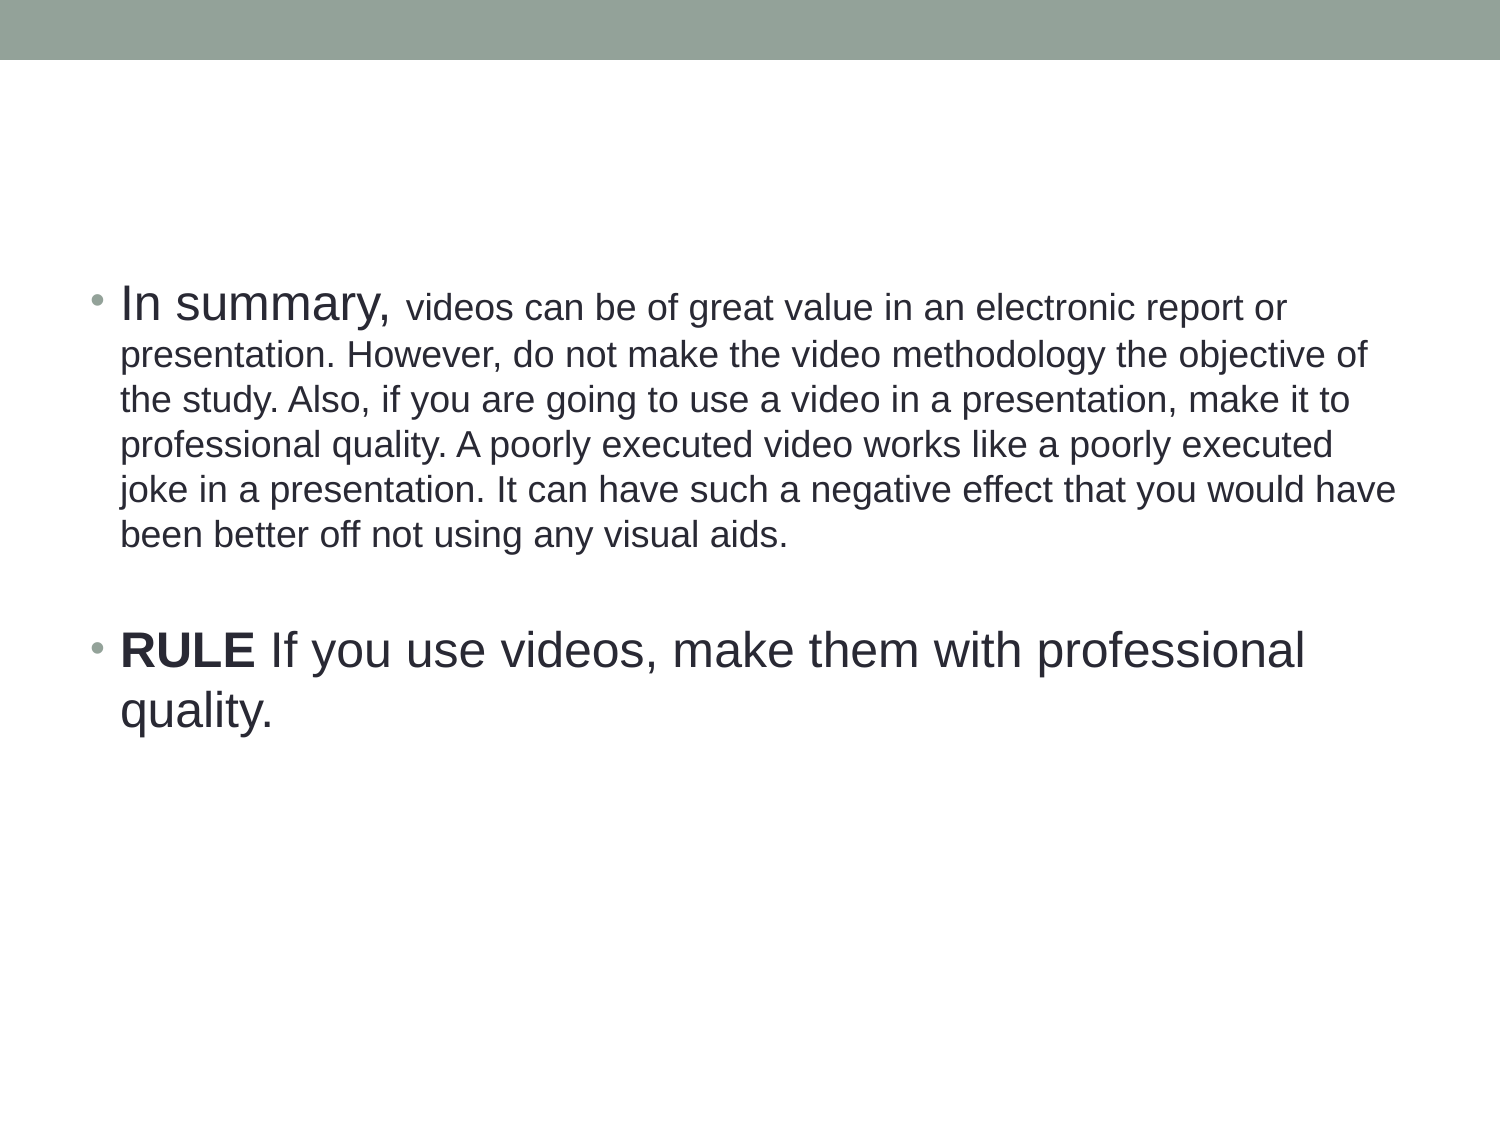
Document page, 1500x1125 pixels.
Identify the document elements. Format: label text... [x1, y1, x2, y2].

list In summary, videos can be of great value in an electronic report or presentation. However, do not make the video methodology the objective of the study. Also, if you are going to use a video in a presentation, make it to professional quality. A poorly executed video works like a poorly executed joke in a presentation. It can have such a negative effect that you would have been better off not using any visual aids. RULE If you use videos, make them with professional quality. [75, 262, 1425, 1063]
